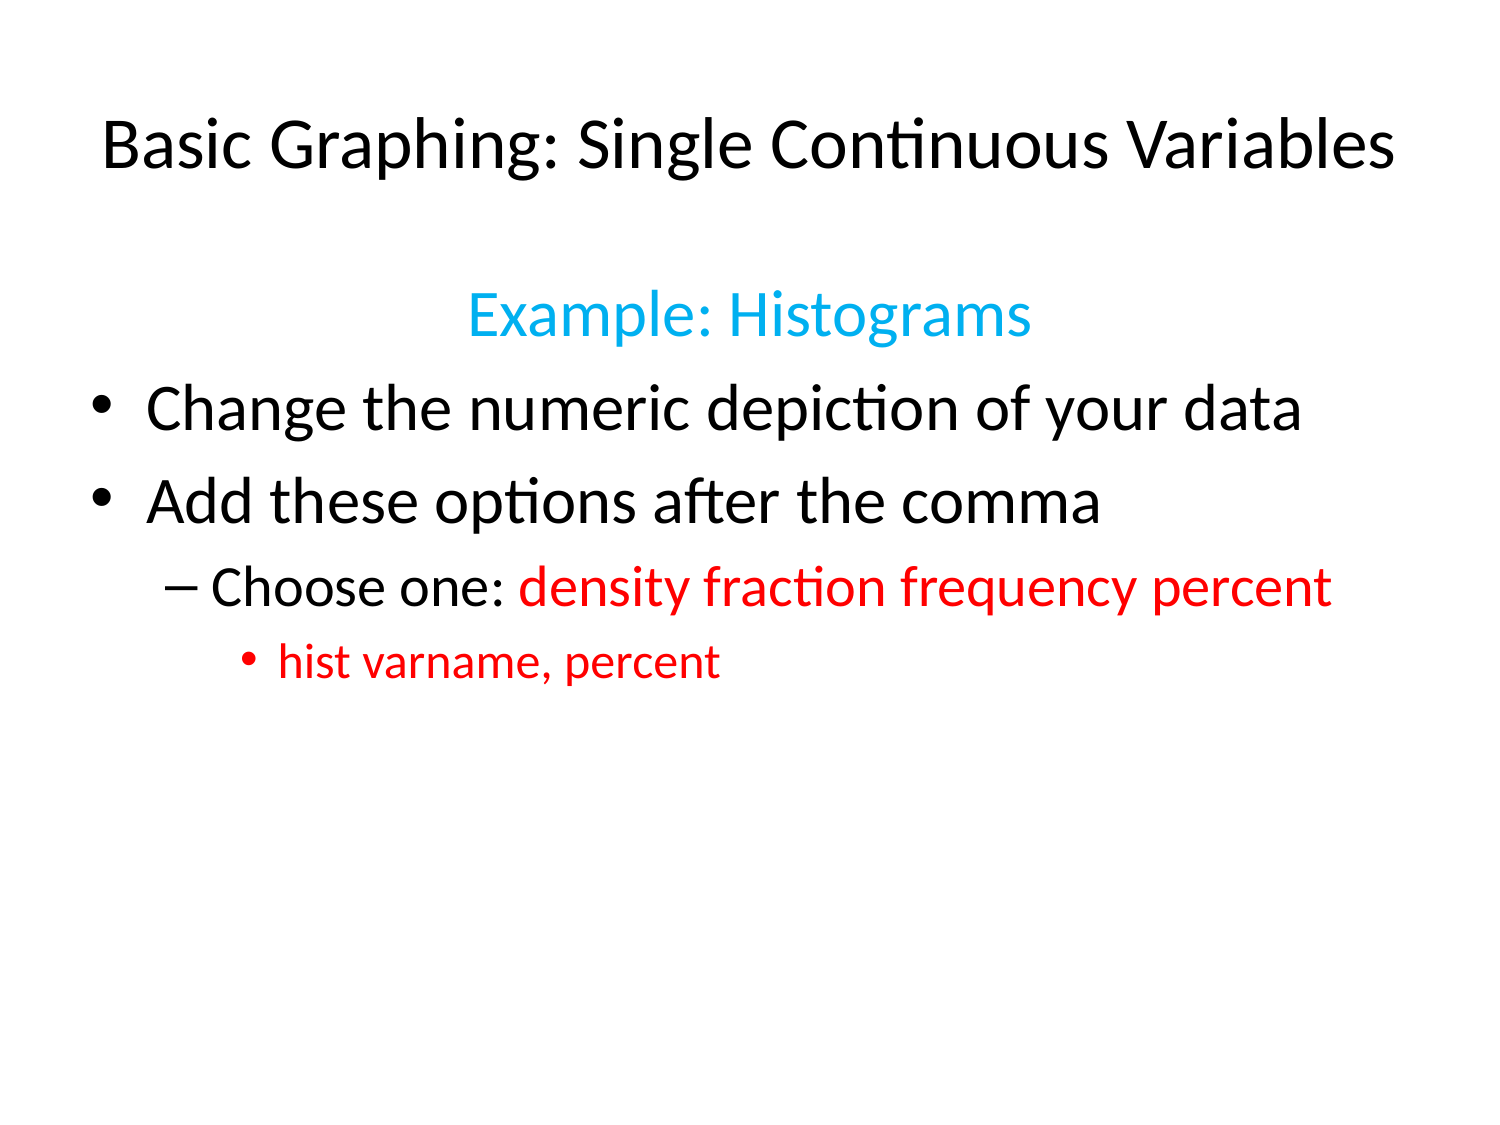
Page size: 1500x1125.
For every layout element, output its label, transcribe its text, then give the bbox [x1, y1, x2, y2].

list Example: Histograms Change the numeric depiction of your data Add these options after the comma Choose one: density fraction frequency percent hist varname, percent [75, 262, 1425, 1005]
title Basic Graphing: Single Continuous Variables [75, 45, 1425, 233]
